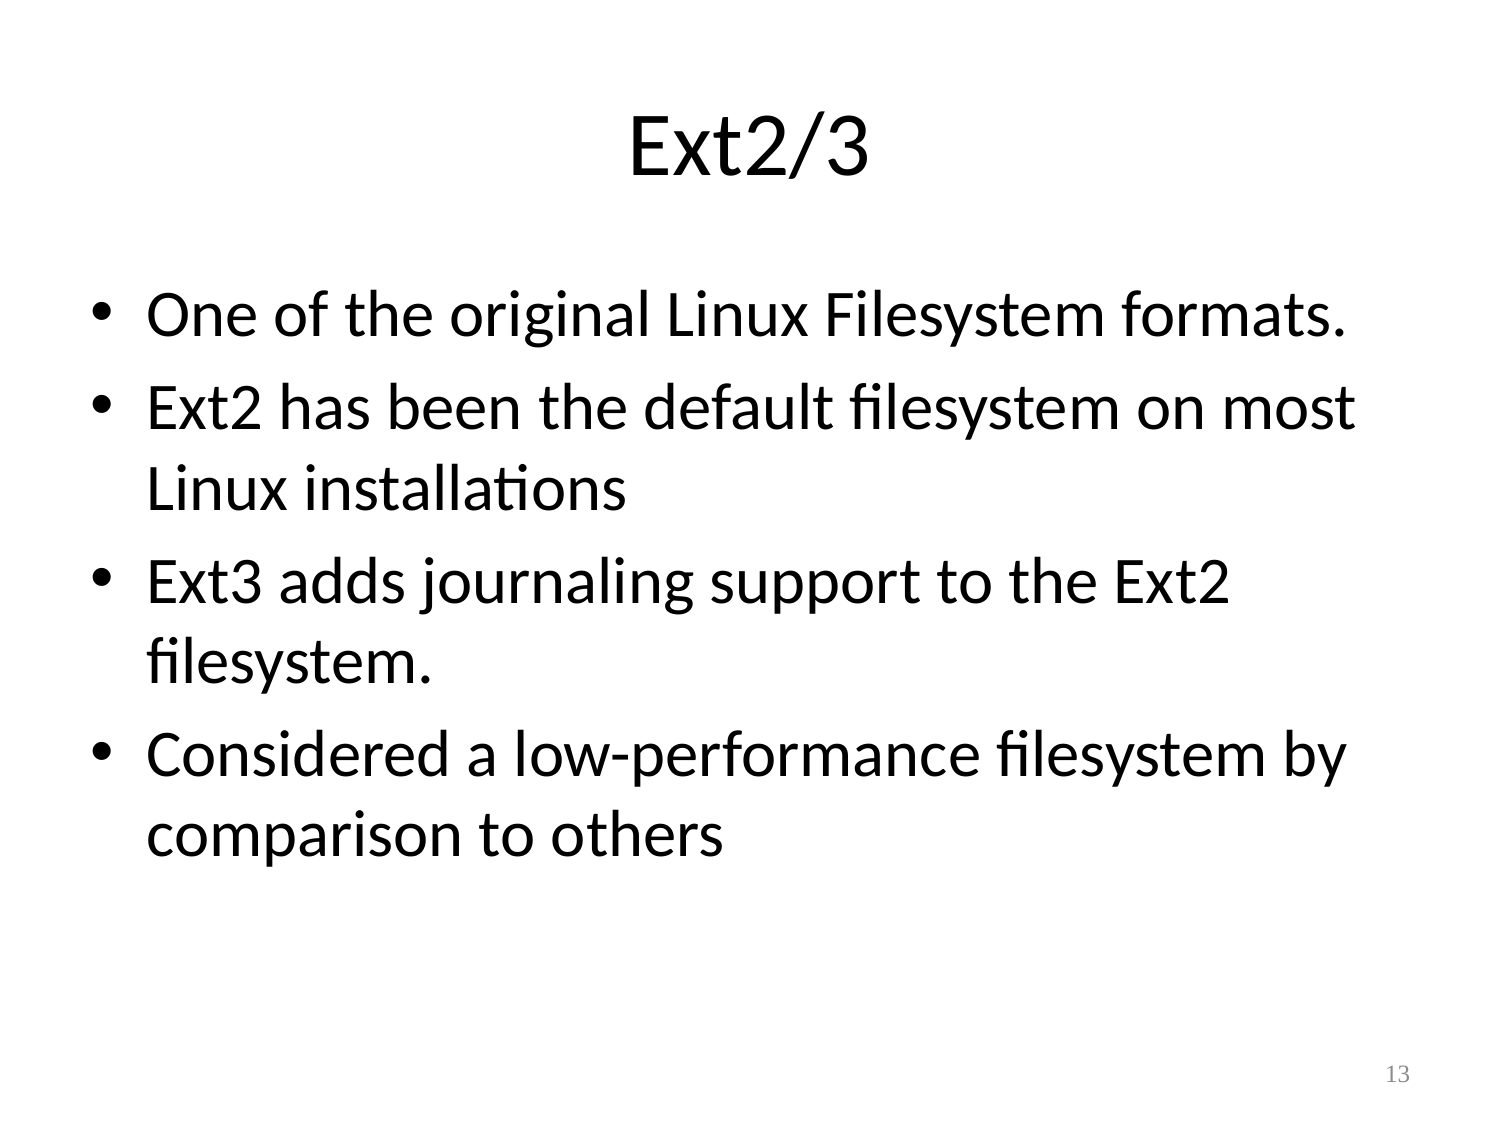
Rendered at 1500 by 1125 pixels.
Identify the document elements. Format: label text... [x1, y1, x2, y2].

title Ext2/3 [75, 45, 1425, 233]
slide_number 13 [1074, 1042, 1425, 1103]
list One of the original Linux Filesystem formats. Ext2 has been the default filesystem on most Linux installations Ext3 adds journaling support to the Ext2 filesystem. Considered a low-performance filesystem by comparison to others [75, 262, 1425, 1005]
